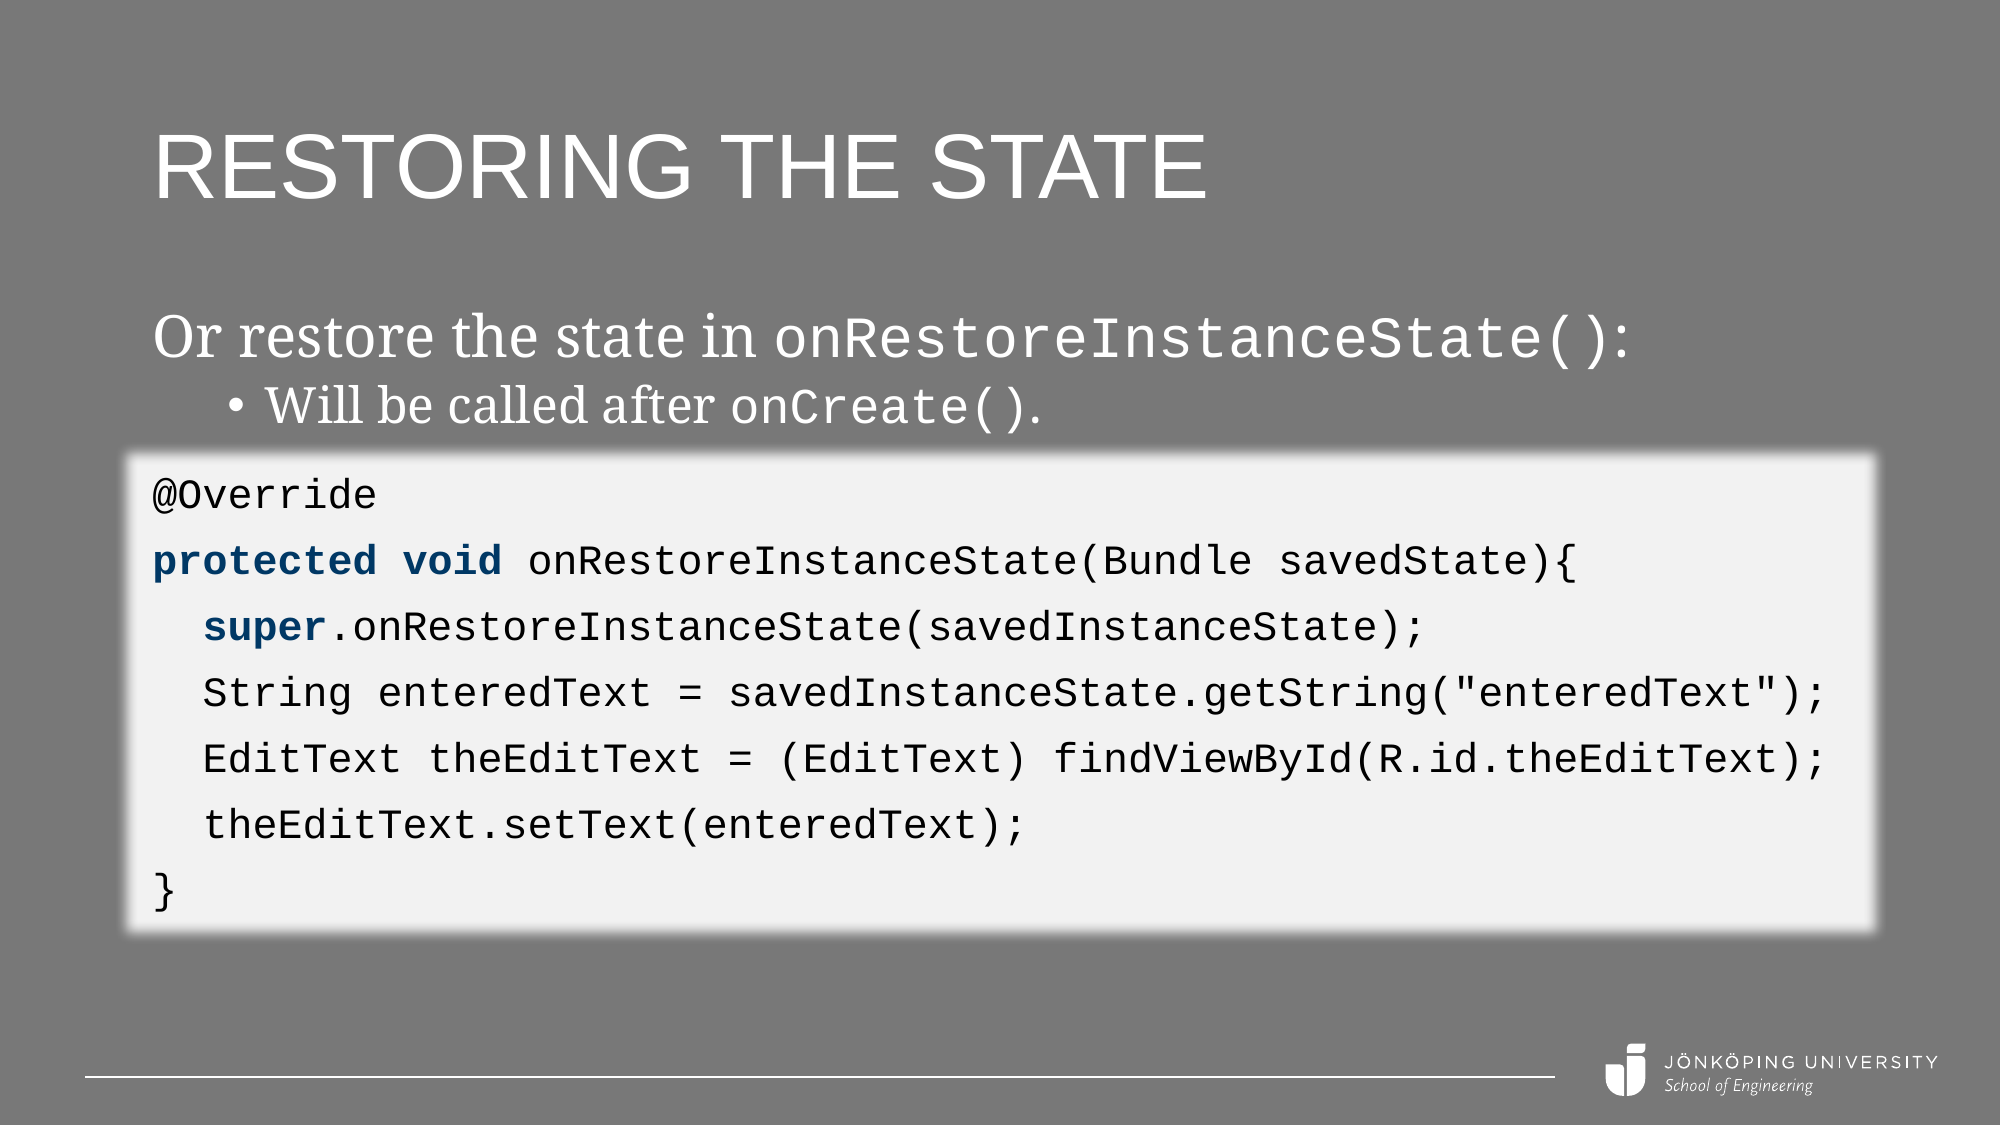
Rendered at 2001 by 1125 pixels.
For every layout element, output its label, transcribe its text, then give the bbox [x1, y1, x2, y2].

title Restoring the state [137, 59, 1863, 278]
list Or restore the state in onRestoreInstanceState(): Will be called after onCreate(). [137, 299, 1863, 953]
